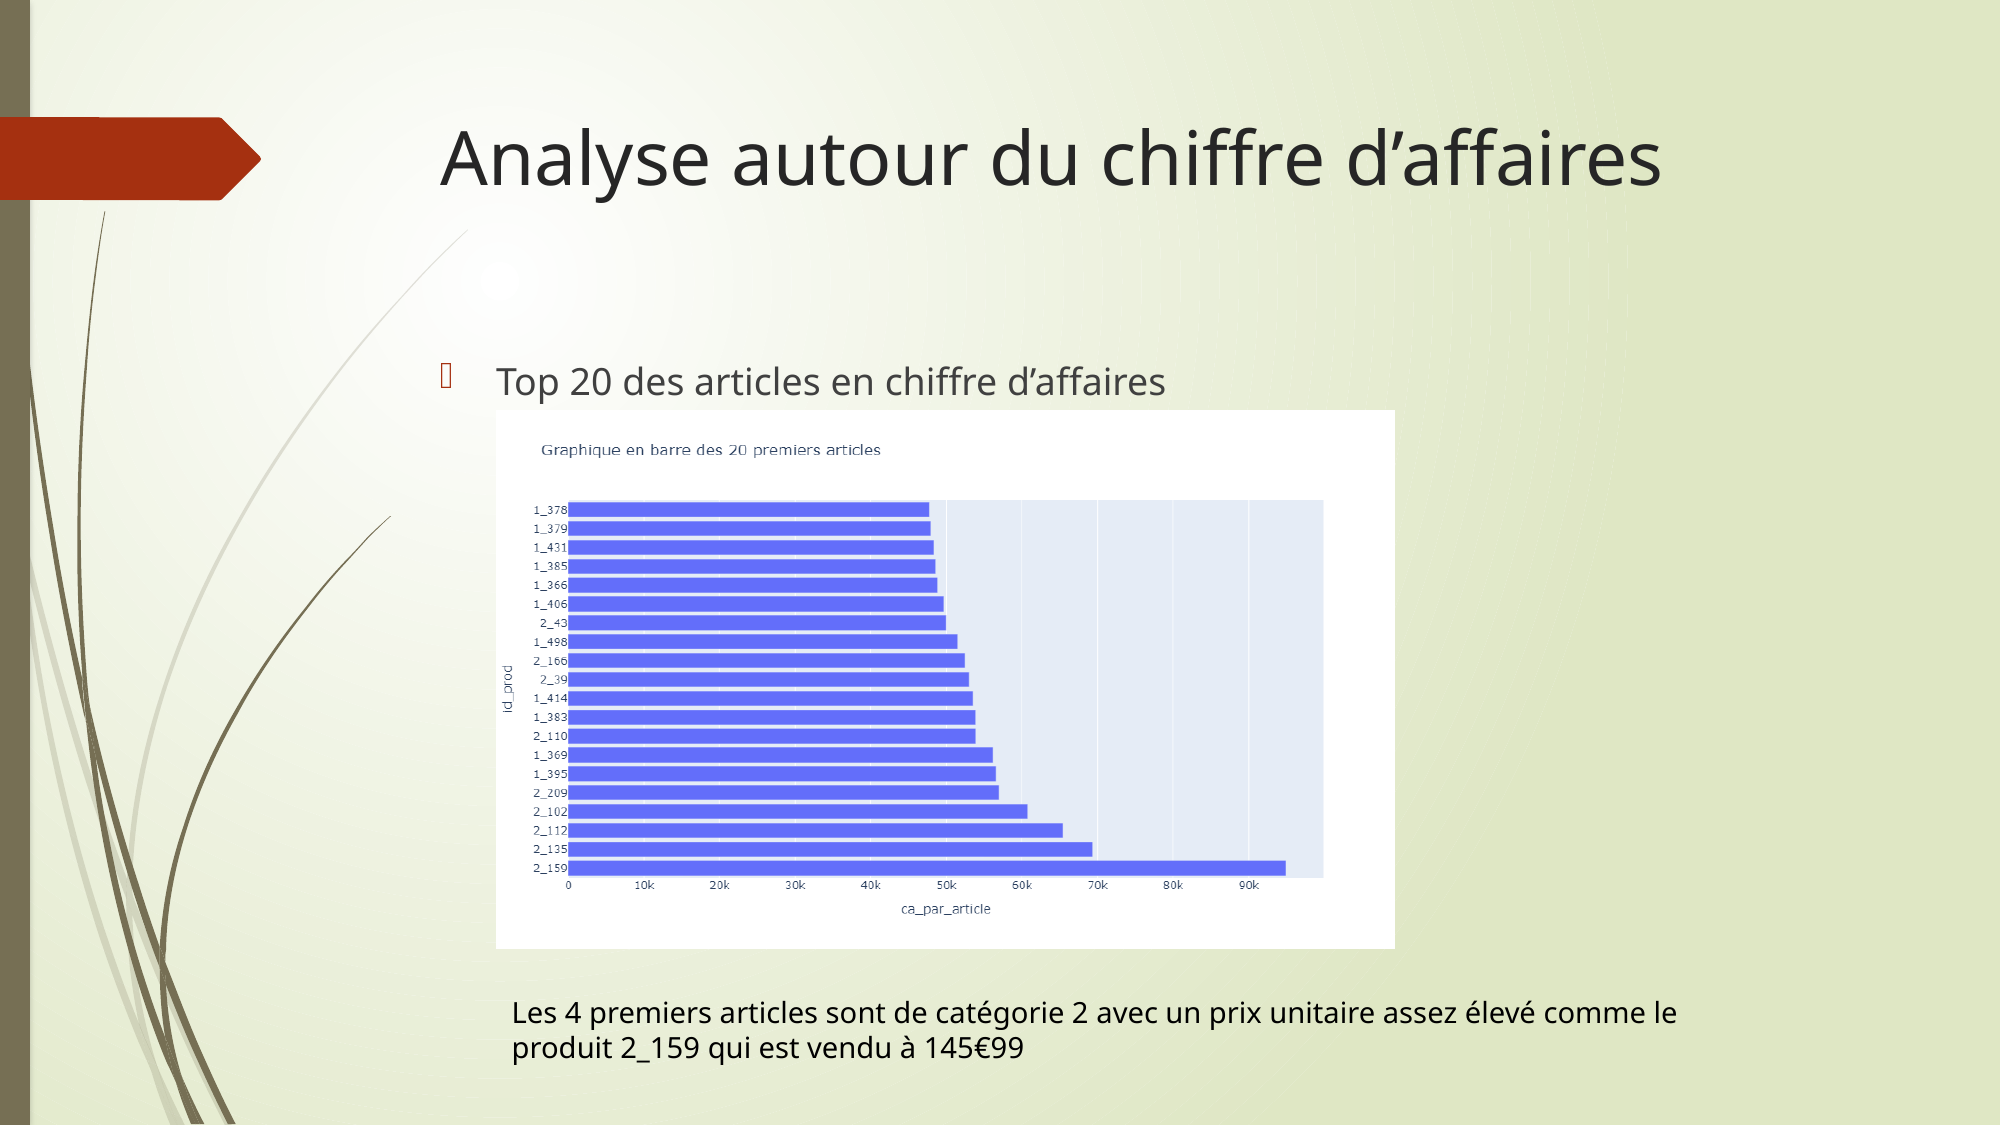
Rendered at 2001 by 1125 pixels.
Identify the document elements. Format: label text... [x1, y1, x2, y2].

picture [496, 409, 1395, 950]
title Analyse autour du chiffre d’affaires [425, 102, 1888, 313]
text_box Les 4 premiers articles sont de catégorie 2 avec un prix unitaire assez élevé comme le produit 2_159 qui est vendu à 145€99 [496, 986, 1735, 1072]
list Top 20 des articles en chiffre d’affaires [424, 350, 1888, 970]
